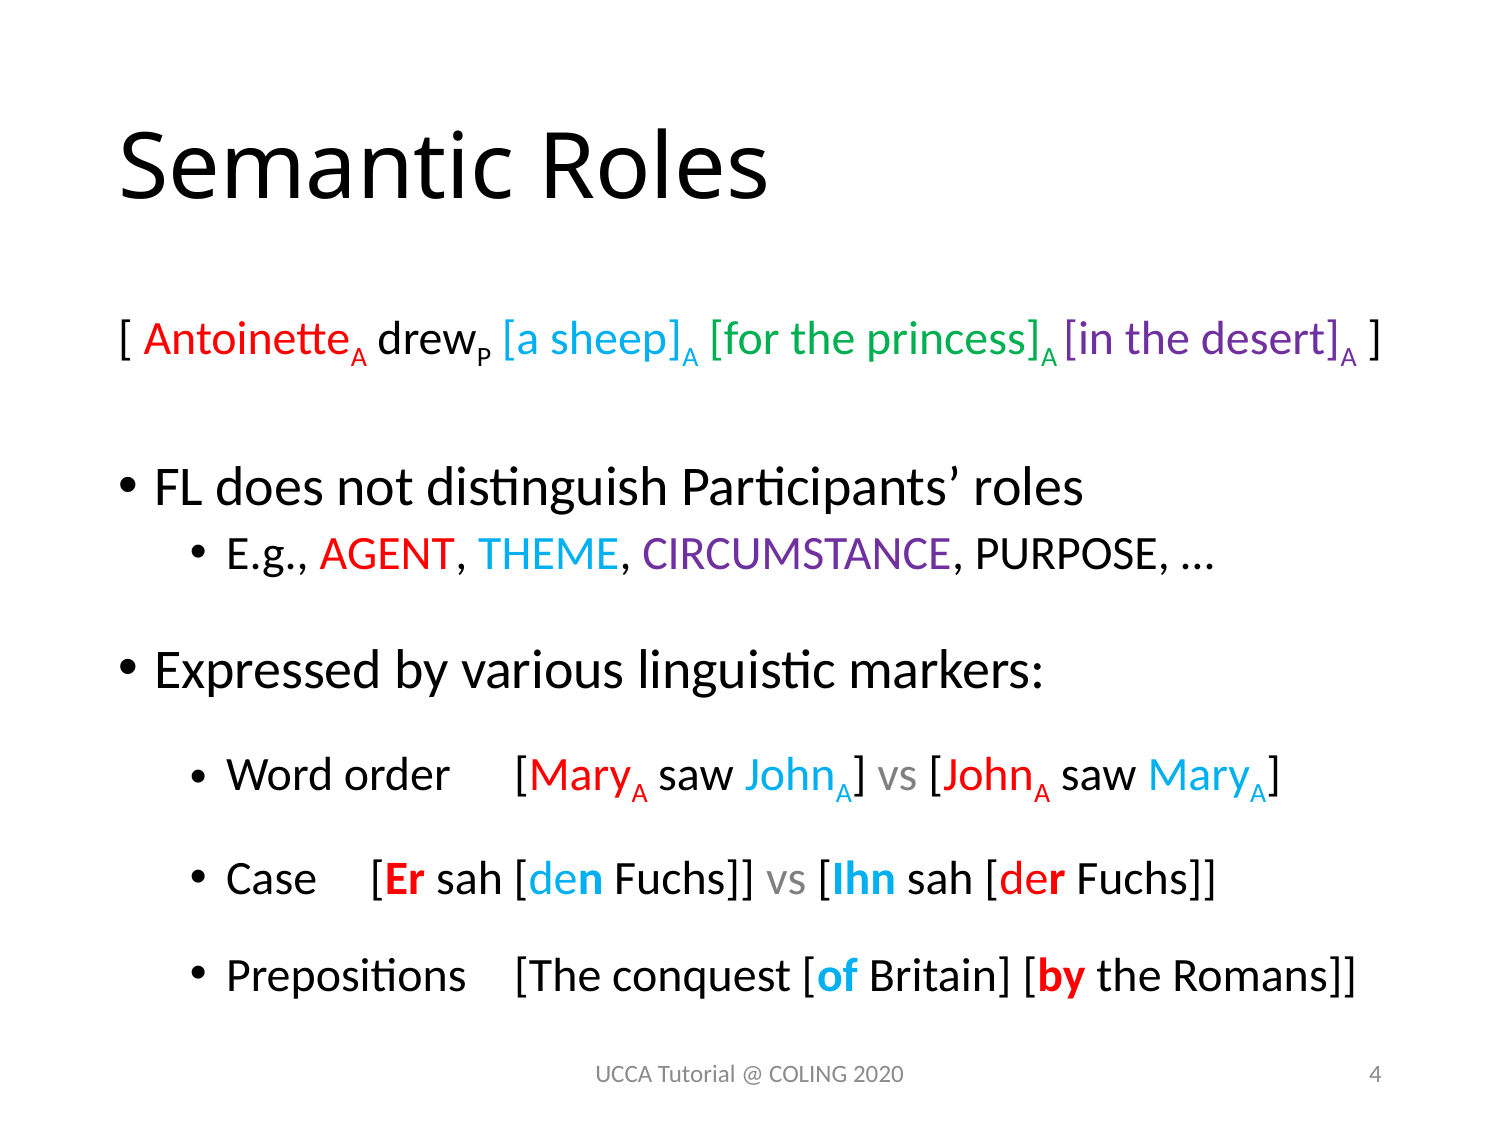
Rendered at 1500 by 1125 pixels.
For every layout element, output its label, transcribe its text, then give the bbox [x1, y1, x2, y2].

title Semantic Roles [103, 59, 1397, 278]
slide_number 4 [1059, 1042, 1397, 1103]
footer UCCA Tutorial @ COLING 2020 [496, 1042, 1004, 1103]
list [ AntoinetteA drewP [a sheep]A [for the princess]A [in the desert]A ] FL does not distinguish Participants’ roles E.g., Agent, Theme, Circumstance, Purpose, … Expressed by various linguistic markers: Word order [MaryA saw JohnA] vs [JohnA saw MaryA] Case [Er sah [den Fuchs]] vs [Ihn sah [der Fuchs]] Prepositions [The conquest [of Britain] [by the Romans]] [103, 299, 1484, 1014]
